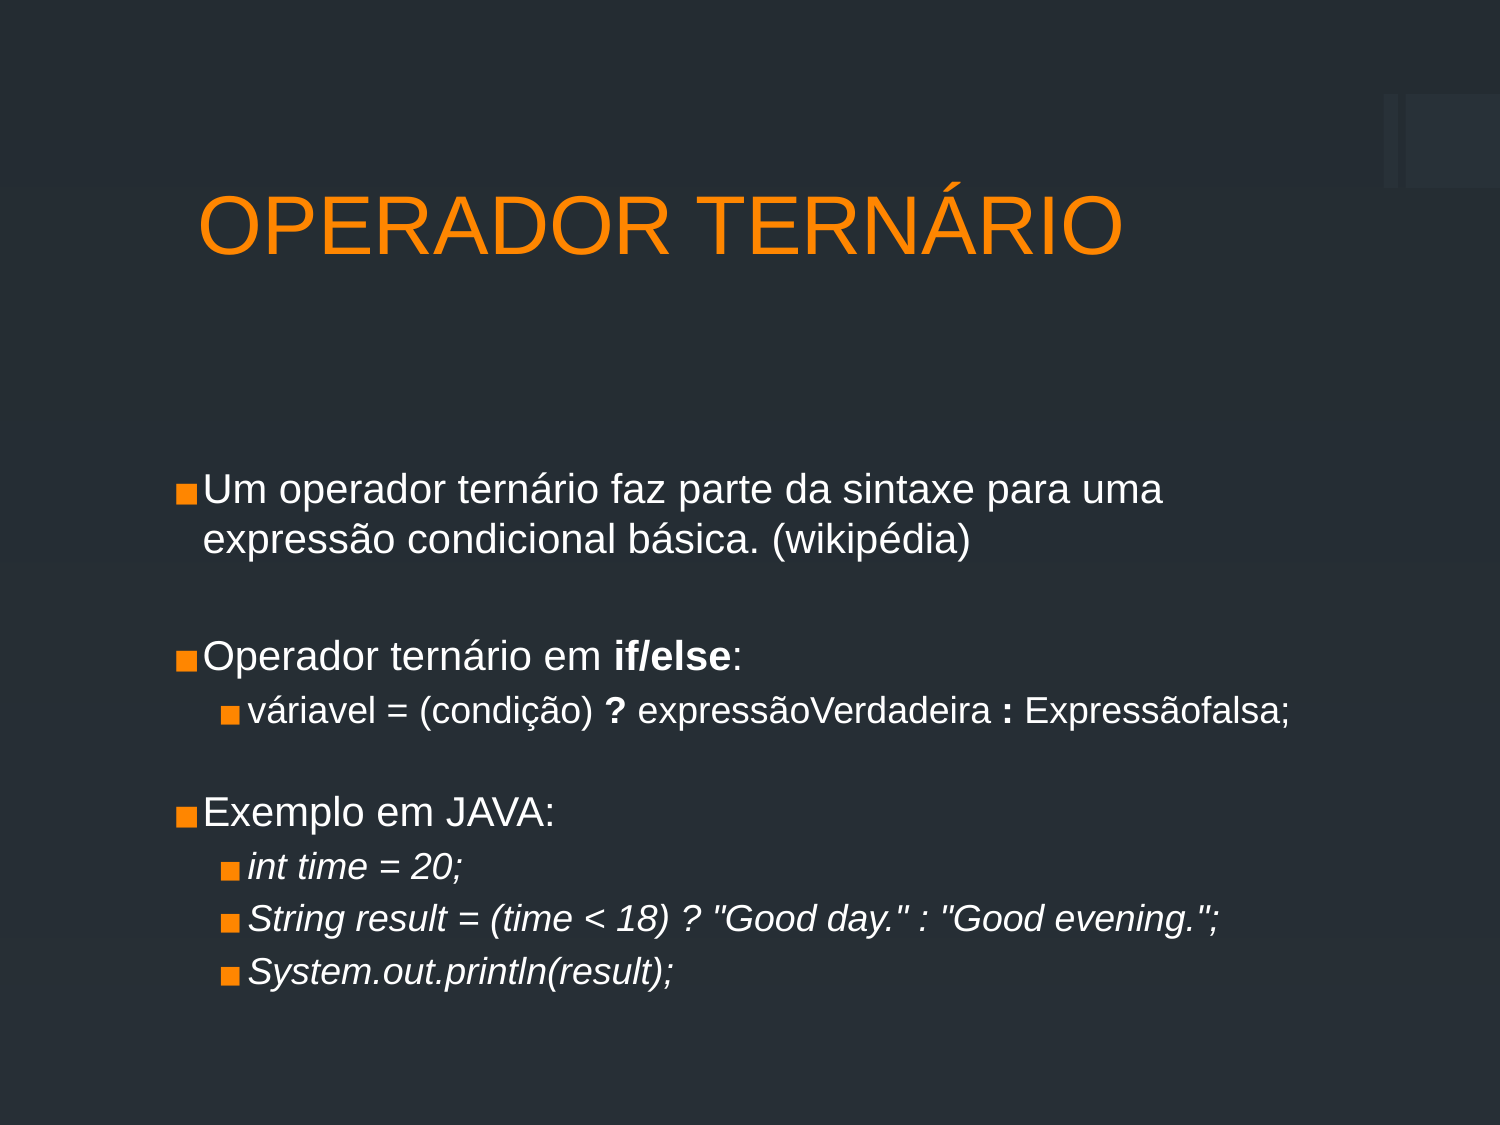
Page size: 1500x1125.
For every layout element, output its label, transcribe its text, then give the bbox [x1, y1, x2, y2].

list Um operador ternário faz parte da sintaxe para uma expressão condicional básica. (wikipédia) Operador ternário em if/else: váriavel = (condição) ? expressãoVerdadeira : Expressãofalsa; Exemplo em JAVA: int time = 20; String result = (time < 18) ? "Good day." : "Good evening."; System.out.println(result); [150, 454, 1350, 1035]
title OPERADOR TERNÁRIO [183, 90, 1383, 280]
